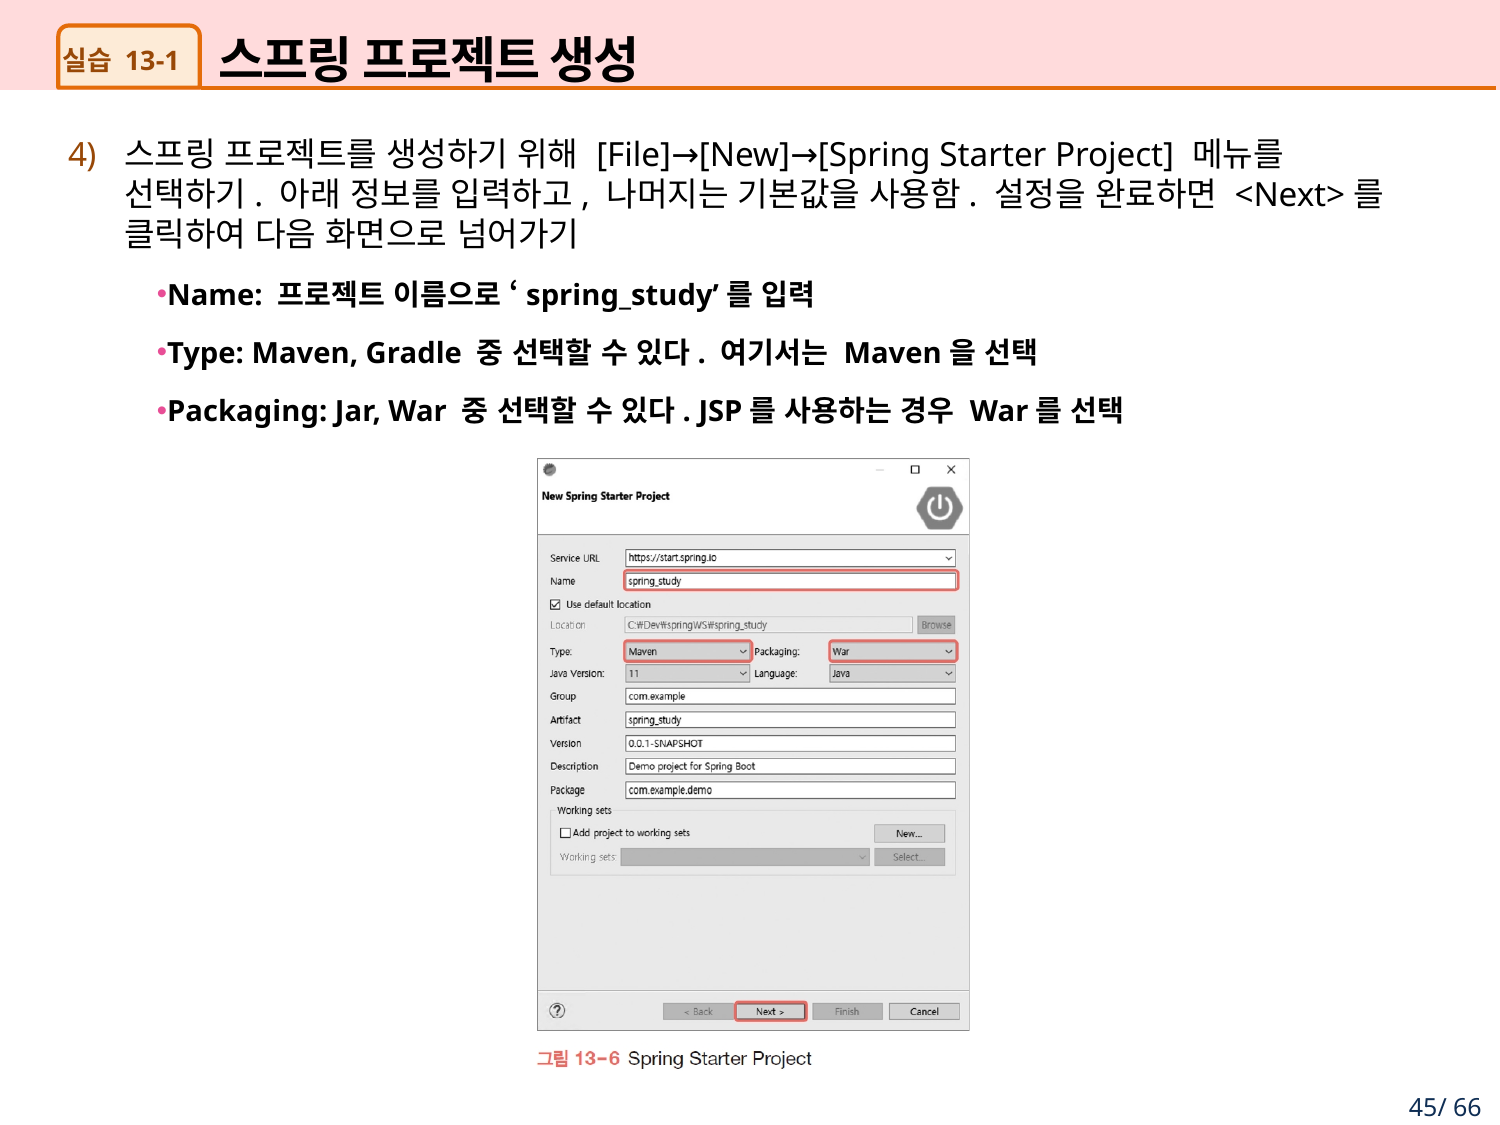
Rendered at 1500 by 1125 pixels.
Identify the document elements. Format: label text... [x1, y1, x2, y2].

picture [535, 455, 970, 1071]
list 스프링 프로젝트를 생성하기 위해 [File]→[New]→[Spring Starter Project] 메뉴를 선택하기. 아래 정보를 입력하고, 나머지는 기본값을 사용함. 설정을 완료하면 <Next>를 클릭하여 다음 화면으로 넘어가기 Name: 프로젝트 이름으로 ‘spring_study’를 입력 Type: Maven, Gradle 중 선택할 수 있다. 여기서는 Maven을 선택 Packaging: Jar, War 중 선택할 수 있다. JSP를 사용하는 경우 War를 선택 [53, 125, 1425, 1005]
text_box 실습 13-1 [47, 35, 198, 83]
title 스프링 프로젝트 생성 [203, 19, 1365, 97]
